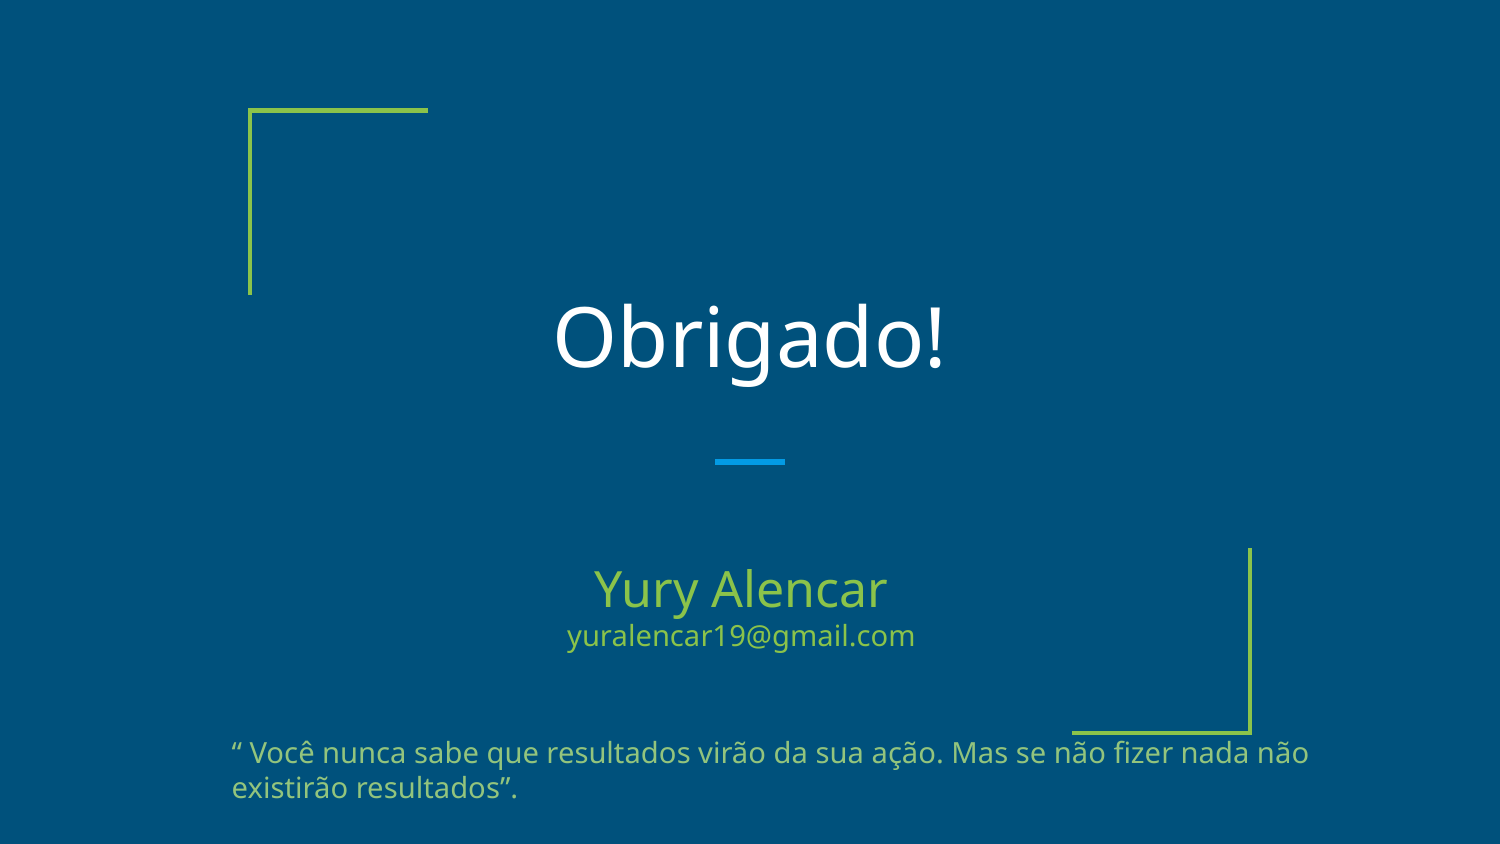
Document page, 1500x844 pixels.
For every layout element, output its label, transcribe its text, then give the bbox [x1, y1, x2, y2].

text_box “ Você nunca sabe que resultados virão da sua ação. Mas se não fizer nada não existirão resultados”. (Mahatma Gandhi) [216, 719, 1359, 817]
subtitle Yury Alencar yuralencar19@gmail.com [62, 542, 1421, 827]
title Obrigado! [275, 160, 1225, 400]
